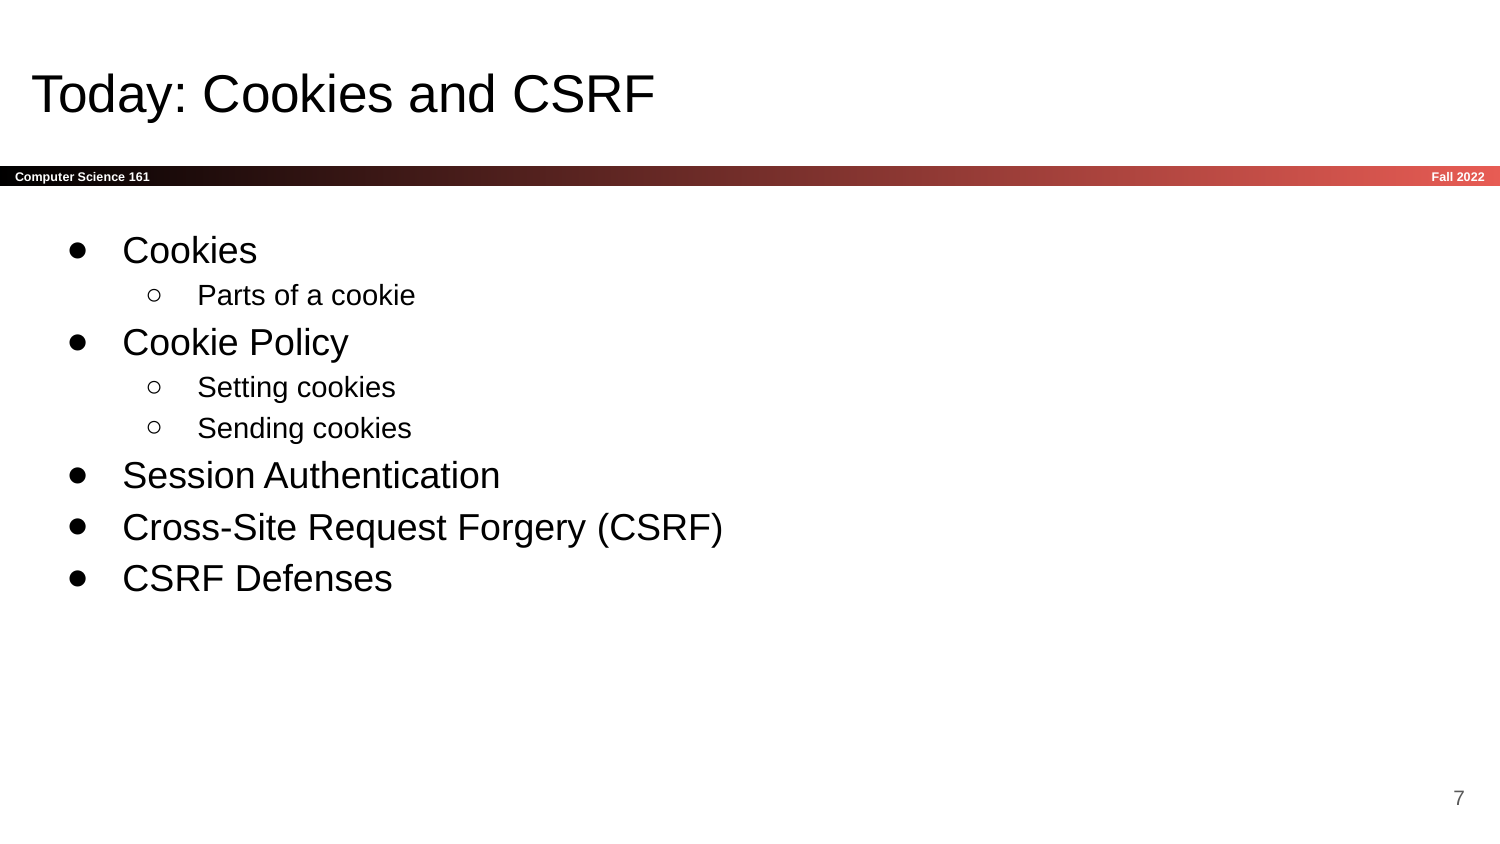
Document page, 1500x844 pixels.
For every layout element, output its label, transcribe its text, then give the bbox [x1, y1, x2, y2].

list Cookies Parts of a cookie Cookie Policy Setting cookies Sending cookies Session Authentication Cross-Site Request Forgery (CSRF) CSRF Defenses [32, 204, 1431, 823]
title Today: Cookies and CSRF [16, 44, 1415, 139]
slide_number ‹#› [1389, 764, 1480, 830]
